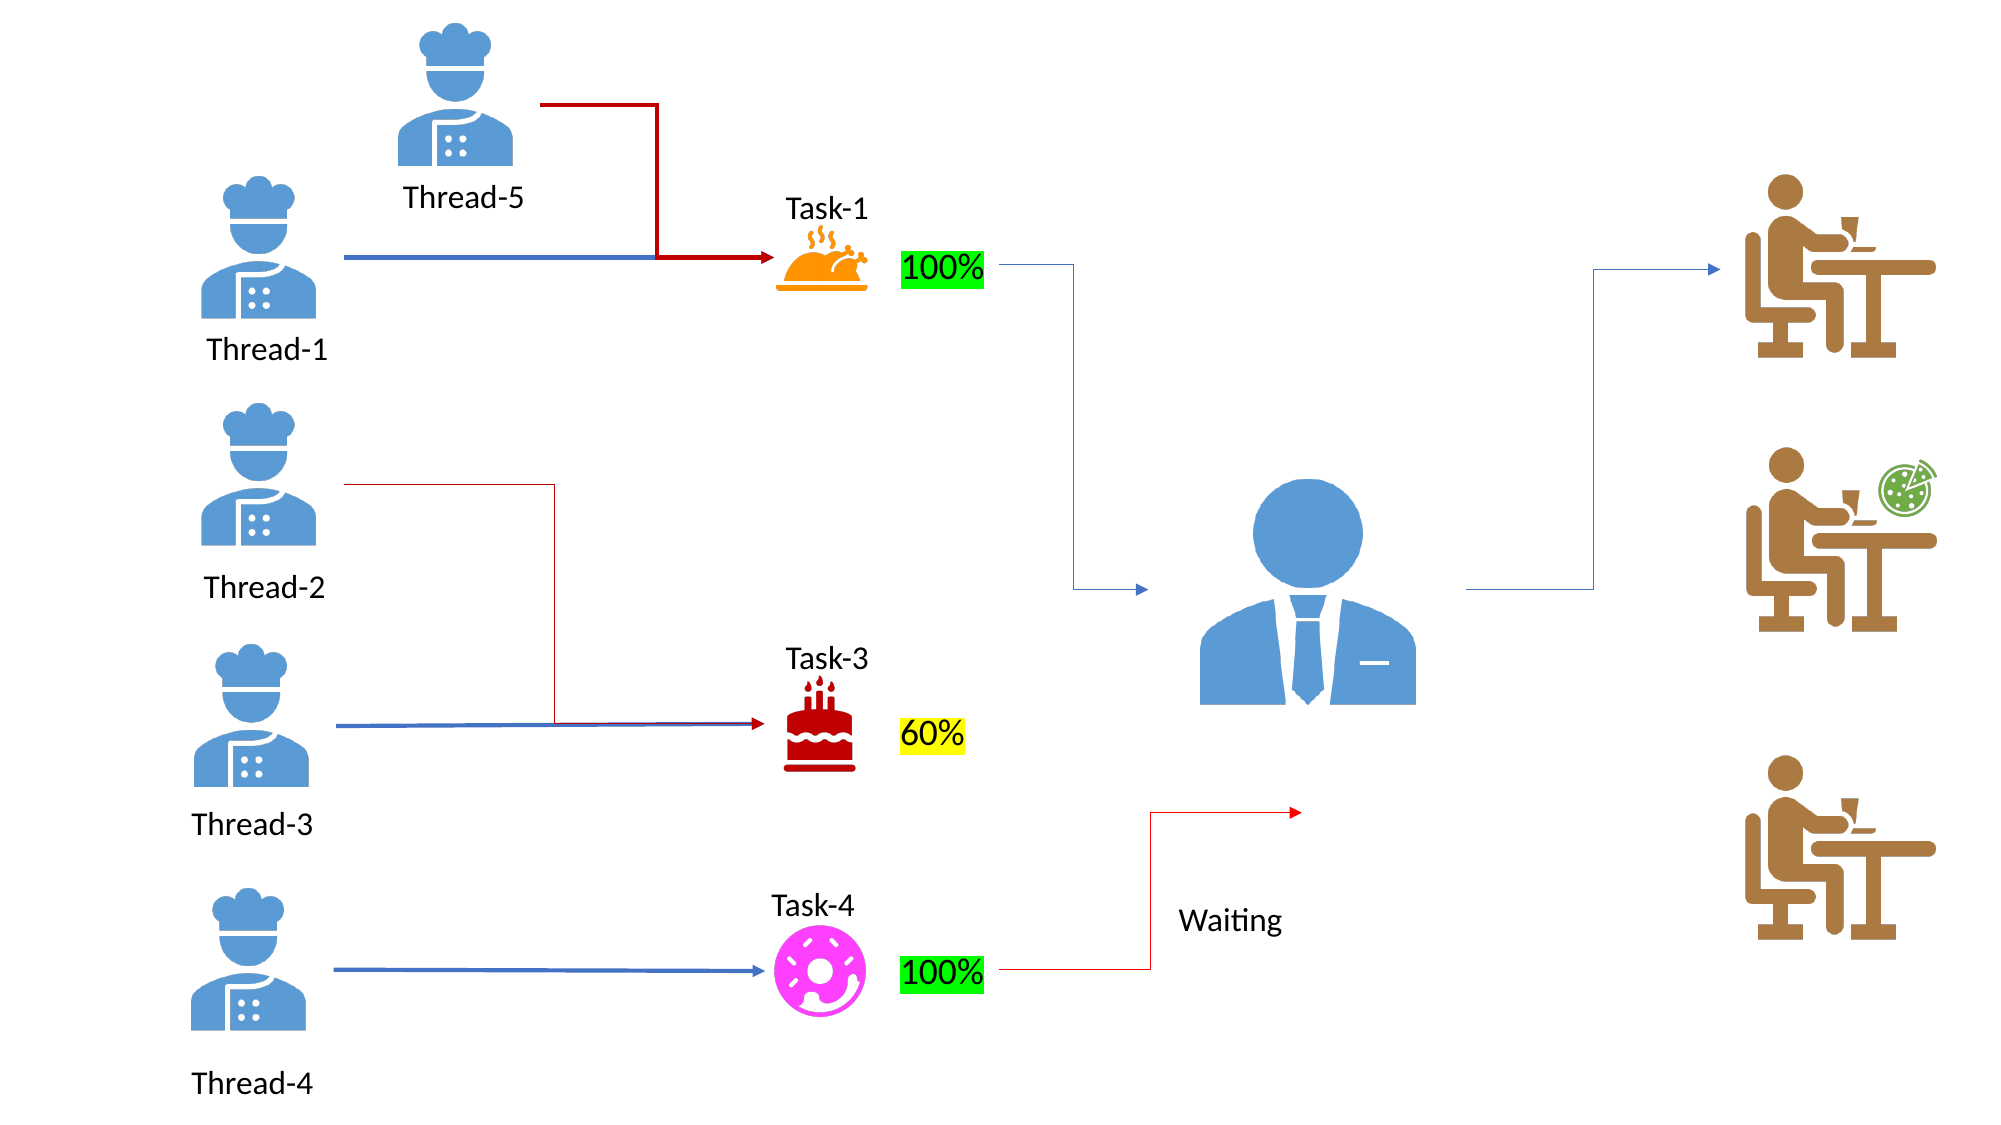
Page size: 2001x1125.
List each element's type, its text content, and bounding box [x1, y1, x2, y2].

picture [774, 209, 870, 305]
text_box Thread-1 [191, 319, 419, 375]
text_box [540, 105, 774, 258]
text_box Task-1 [774, 178, 884, 234]
picture [1720, 730, 1961, 972]
picture [1720, 149, 1961, 390]
picture [162, 884, 334, 1056]
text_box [343, 484, 765, 724]
text_box 60% [885, 701, 980, 761]
text_box Thread-2 [188, 570, 343, 613]
picture [1148, 430, 1467, 749]
text_box Task-4 [756, 875, 870, 931]
picture [1721, 422, 1962, 664]
text_box Task-3 [770, 628, 884, 684]
picture [369, 19, 541, 191]
picture [172, 399, 344, 570]
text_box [999, 812, 1302, 970]
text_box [1466, 269, 1721, 590]
picture [165, 640, 337, 812]
text_box Thread-3 [176, 794, 394, 850]
picture [172, 172, 344, 343]
picture [765, 916, 875, 1026]
text_box 100% [885, 234, 1000, 295]
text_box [1000, 264, 1149, 590]
text_box Thread-5 [388, 191, 540, 222]
text_box 100% [885, 939, 999, 1000]
text_box Thread-4 [176, 1053, 394, 1109]
picture [764, 668, 875, 779]
